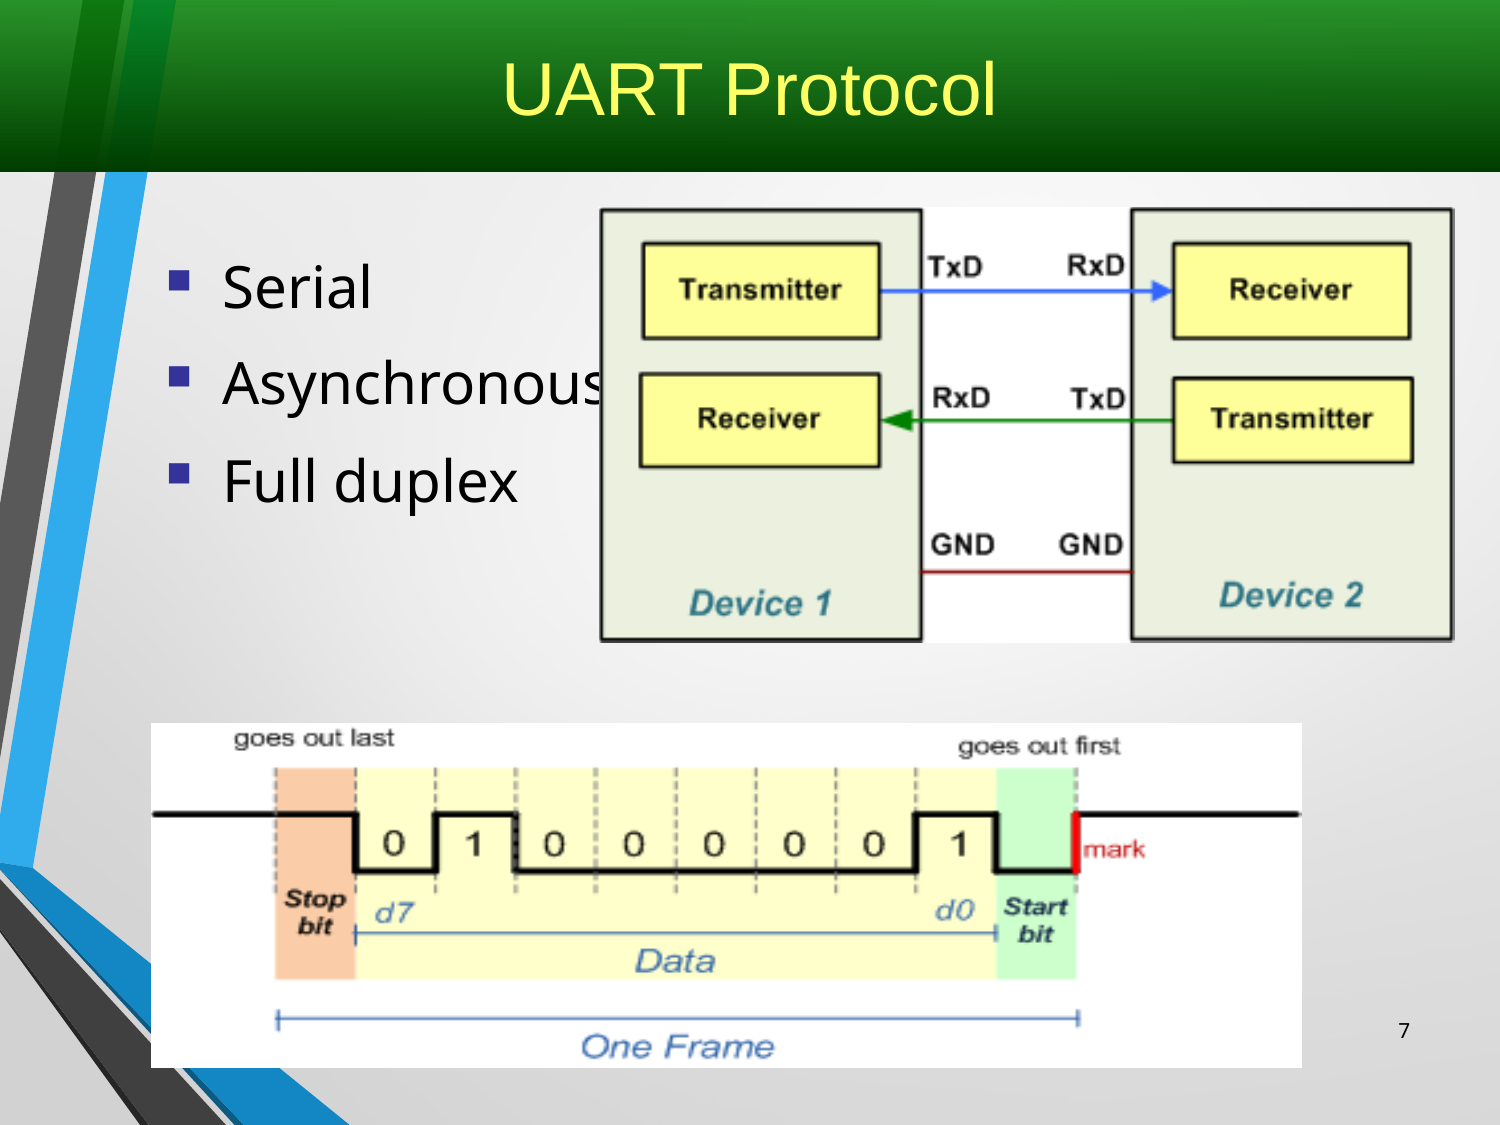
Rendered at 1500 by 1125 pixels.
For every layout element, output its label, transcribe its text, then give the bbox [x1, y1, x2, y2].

slide_number 7 [1354, 1001, 1425, 1062]
title UART Protocol [0, 0, 1500, 172]
picture [150, 723, 1302, 1068]
picture [599, 207, 1455, 644]
list Serial Asynchronous Full duplex [151, 242, 1500, 1125]
